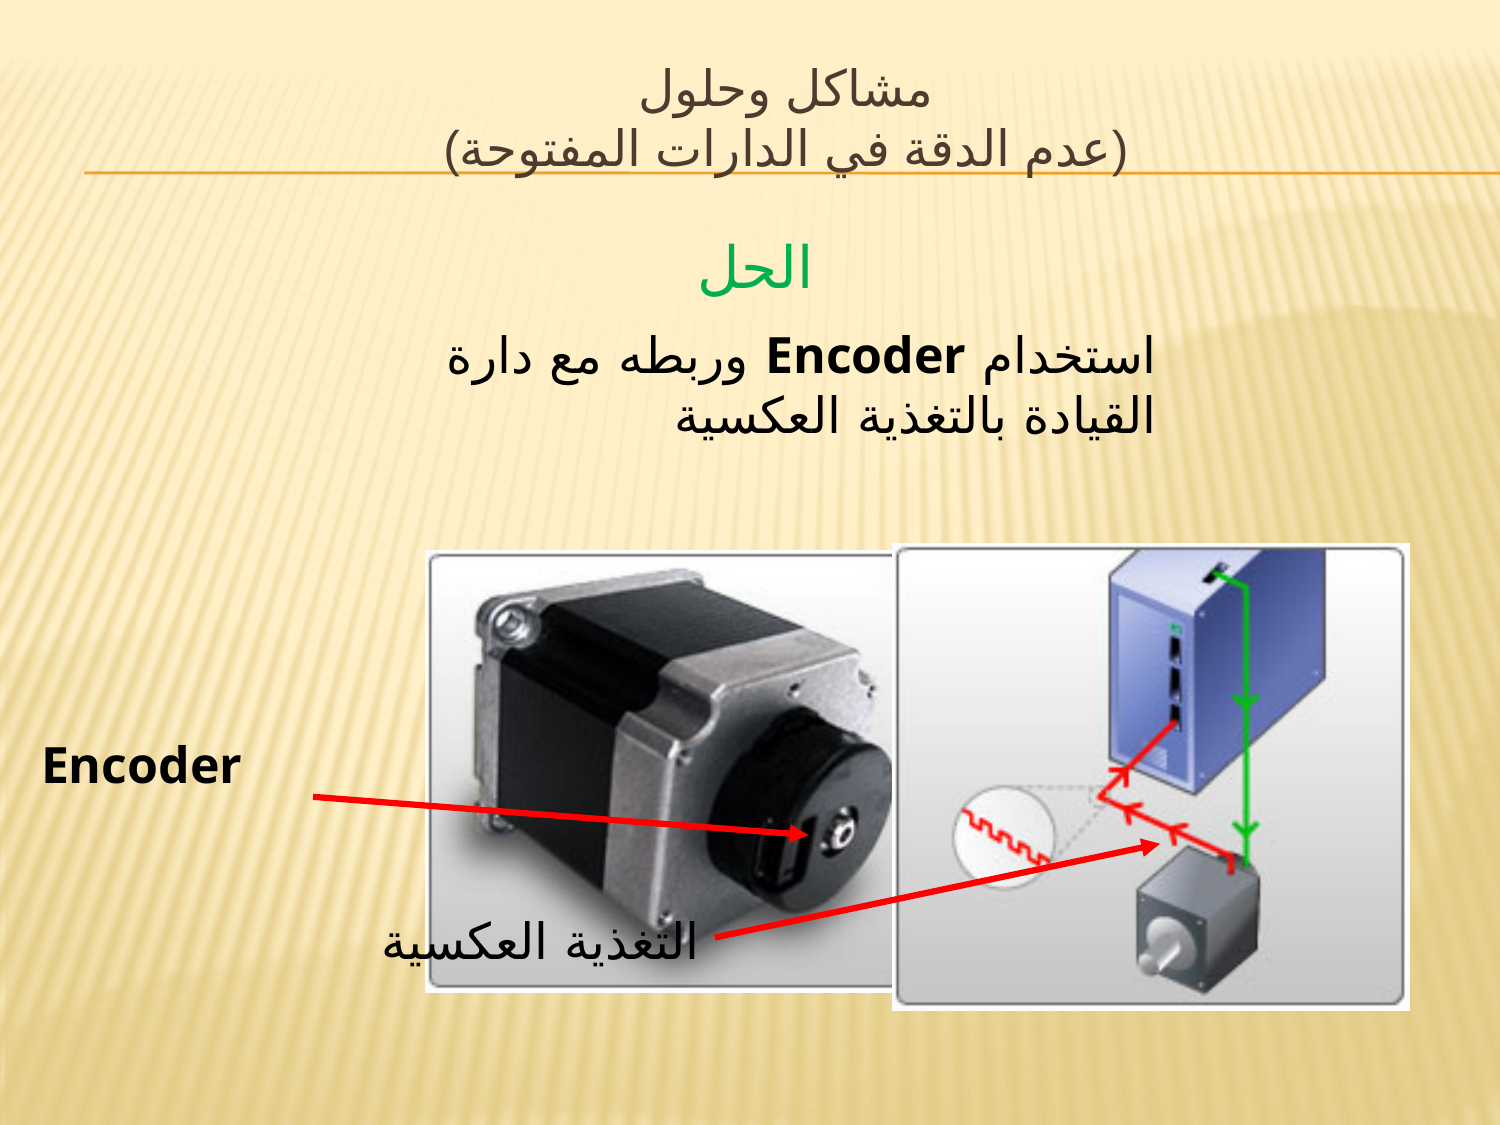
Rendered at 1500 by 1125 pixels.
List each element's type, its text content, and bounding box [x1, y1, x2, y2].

text_box مشاكل وحلول (عدم الدقة في الدارات المفتوحة) [117, 0, 1455, 247]
text_box الحل [257, 222, 1254, 548]
text_box استخدام Encoder وربطه مع دارة القيادة بالتغذية العكسية [363, 316, 1172, 452]
text_box Encoder [25, 726, 258, 802]
picture [424, 543, 1410, 1011]
text_box التغذية العكسية [363, 902, 414, 978]
